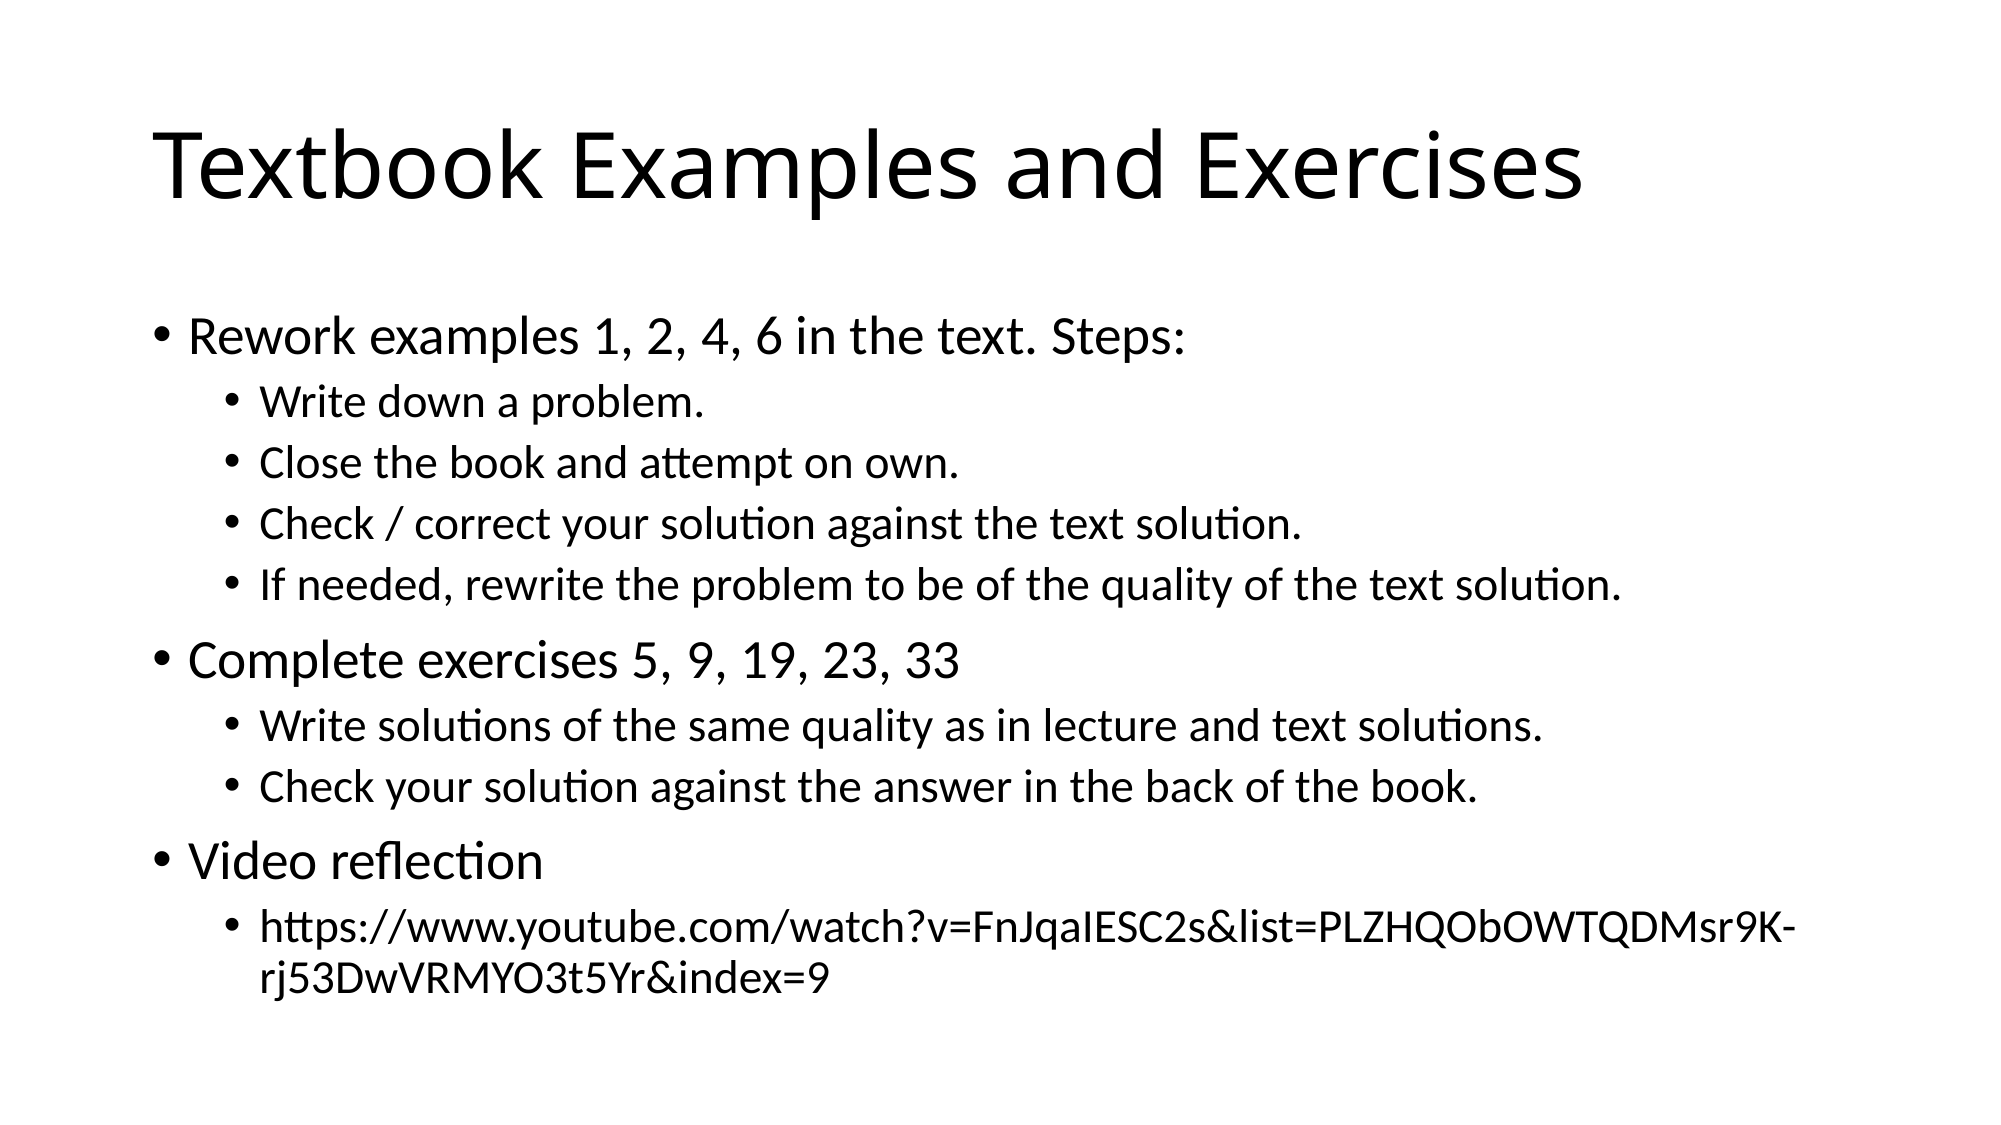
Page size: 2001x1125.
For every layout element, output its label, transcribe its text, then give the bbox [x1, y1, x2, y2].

title Textbook Examples and Exercises [137, 59, 1863, 278]
list Rework examples 1, 2, 4, 6 in the text. Steps: Write down a problem. Close the book and attempt on own. Check / correct your solution against the text solution. If needed, rewrite the problem to be of the quality of the text solution. Complete exercises 5, 9, 19, 23, 33 Write solutions of the same quality as in lecture and text solutions. Check your solution against the answer in the back of the book. Video reflection https://www.youtube.com/watch?v=FnJqaIESC2s&list=PLZHQObOWTQDMsr9K-rj53DwVRMYO3t5Yr&index=9 [137, 299, 1863, 1014]
